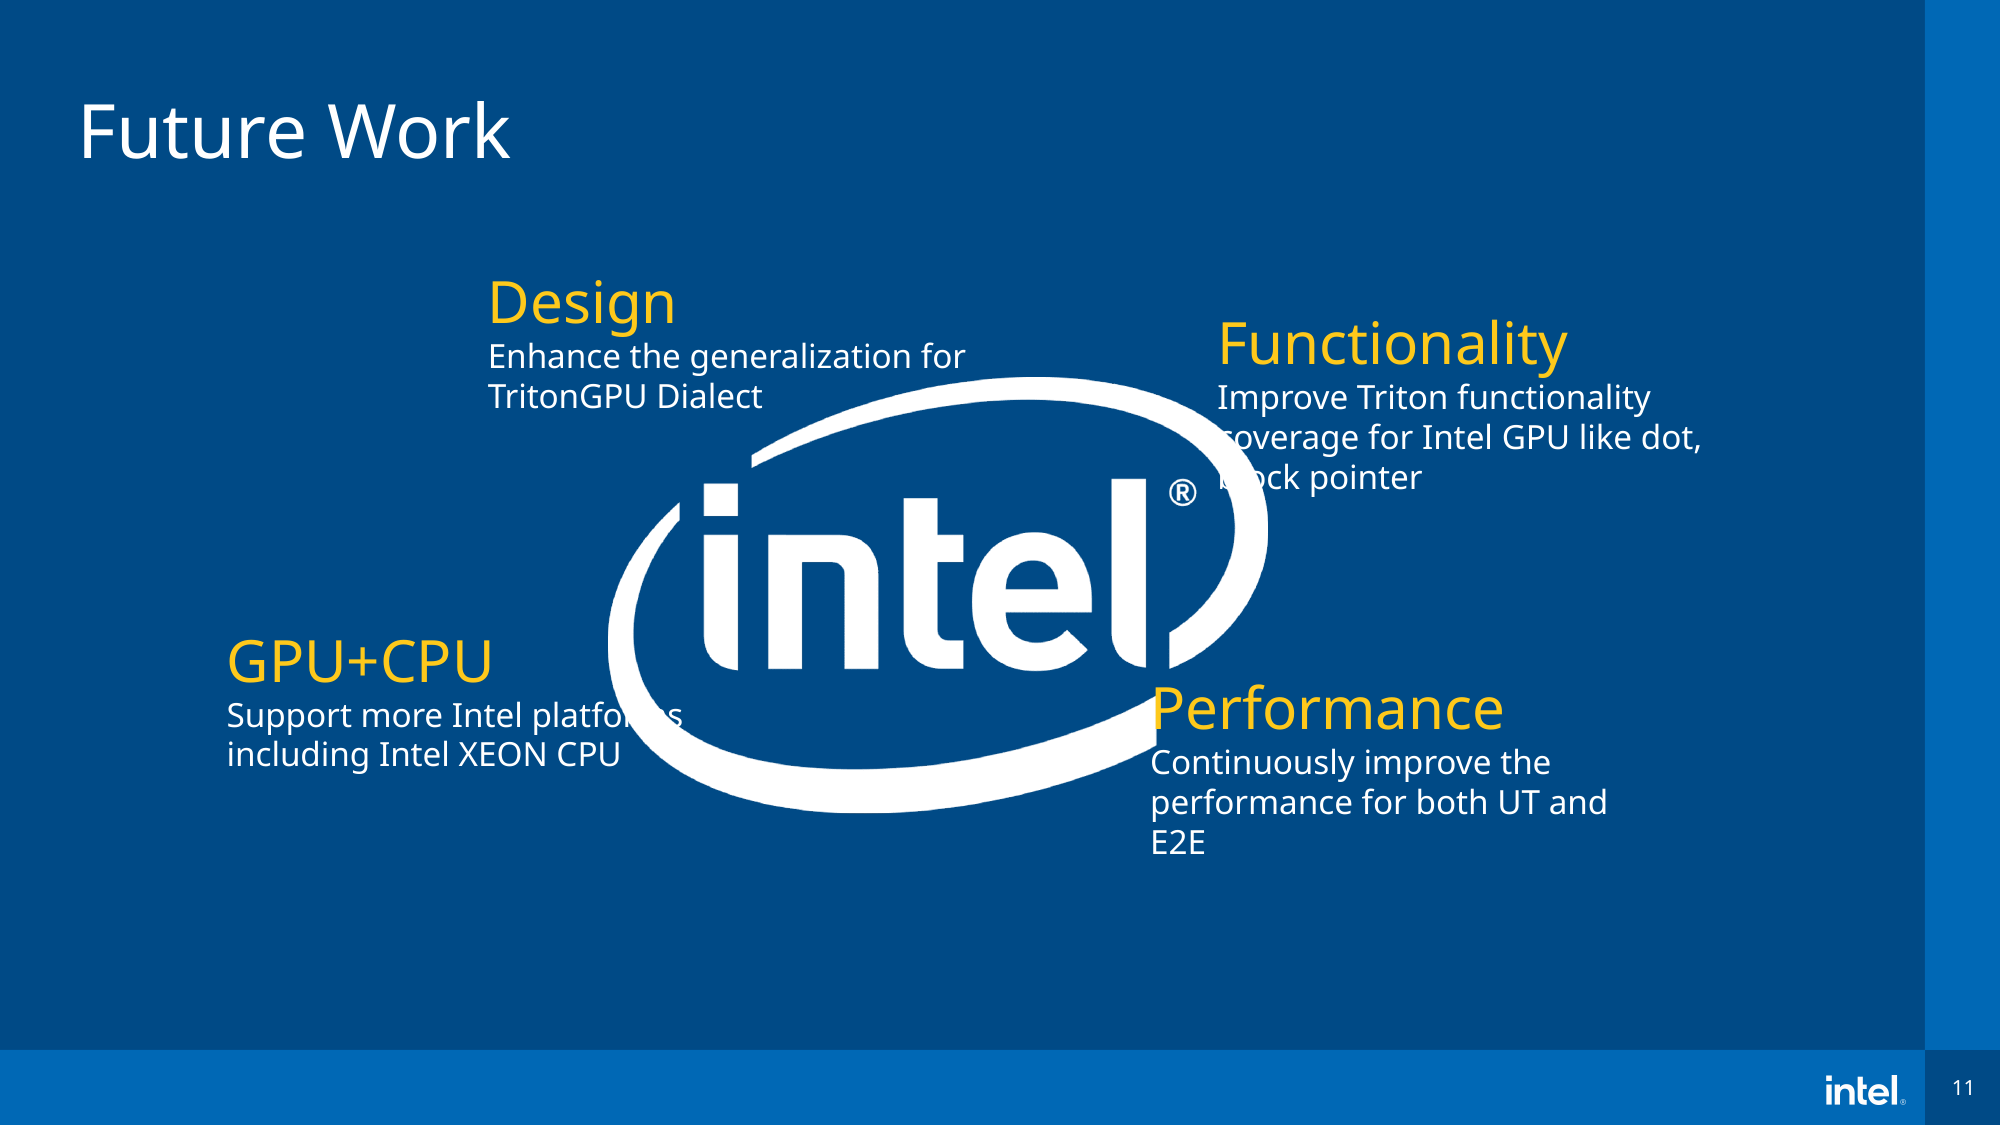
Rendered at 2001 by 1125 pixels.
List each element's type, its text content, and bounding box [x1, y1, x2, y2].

text_box Performance Continuously improve the performance for both UT and E2E [1134, 703, 1667, 829]
text_box Functionality Improve Triton functionality coverage for Intel GPU like dot, block pointer [1202, 338, 1778, 464]
title Future Work [62, 36, 1863, 234]
text_box GPU+CPU Support more Intel platforms including Intel XEON CPU [211, 636, 590, 761]
picture [590, 365, 1286, 825]
text_box Design Enhance the generalization for TritonGPU Dialect [472, 302, 1005, 428]
